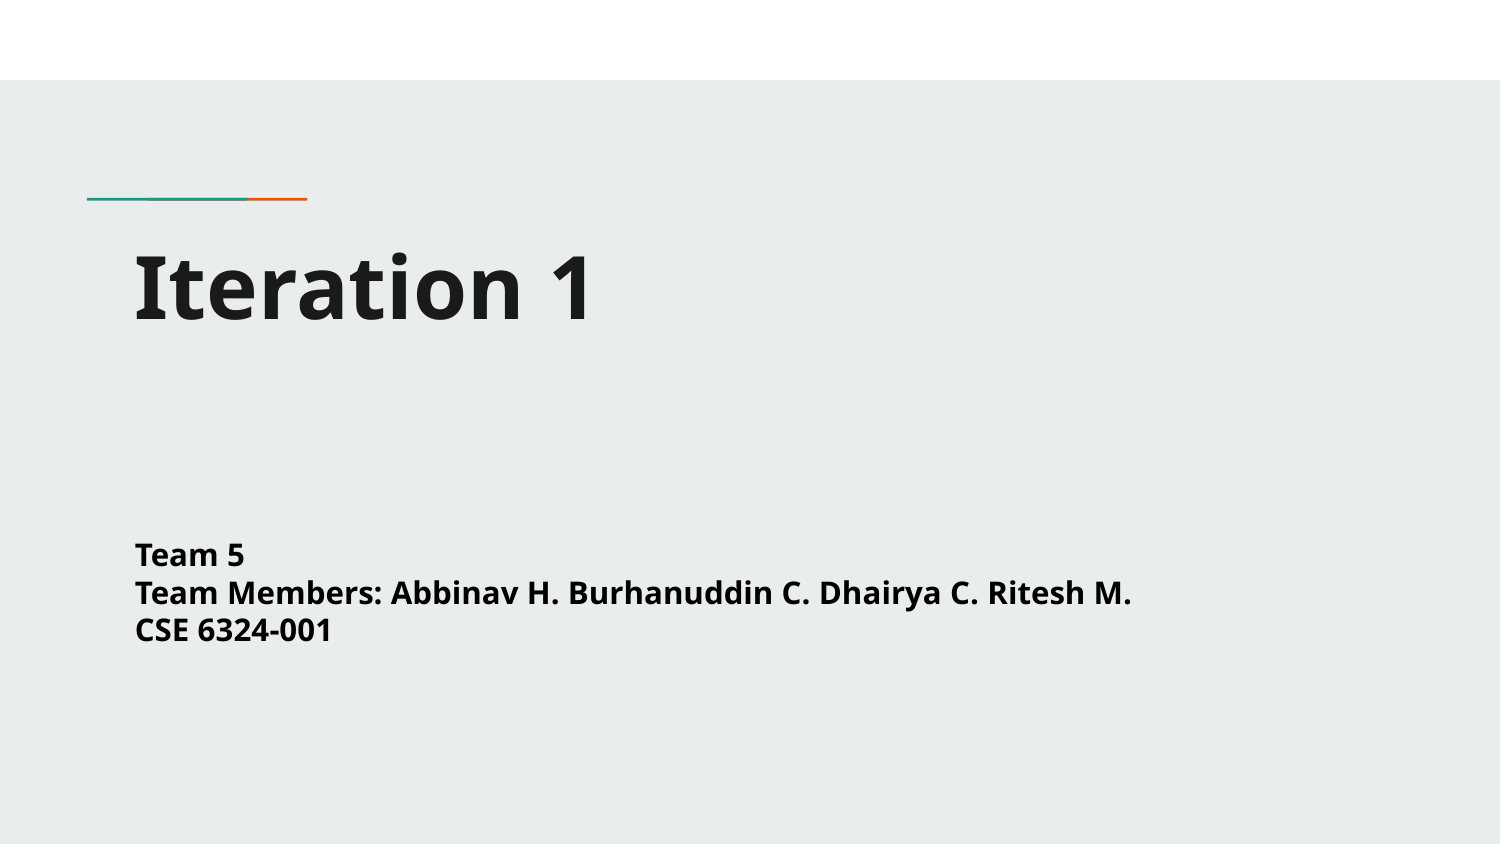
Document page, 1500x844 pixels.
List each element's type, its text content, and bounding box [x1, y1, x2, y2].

title Iteration 1 [119, 216, 1381, 490]
subtitle Team 5 Team Members: Abbinav H. Burhanuddin C. Dhairya C. Ritesh M. CSE 6324-001 [119, 520, 1381, 682]
